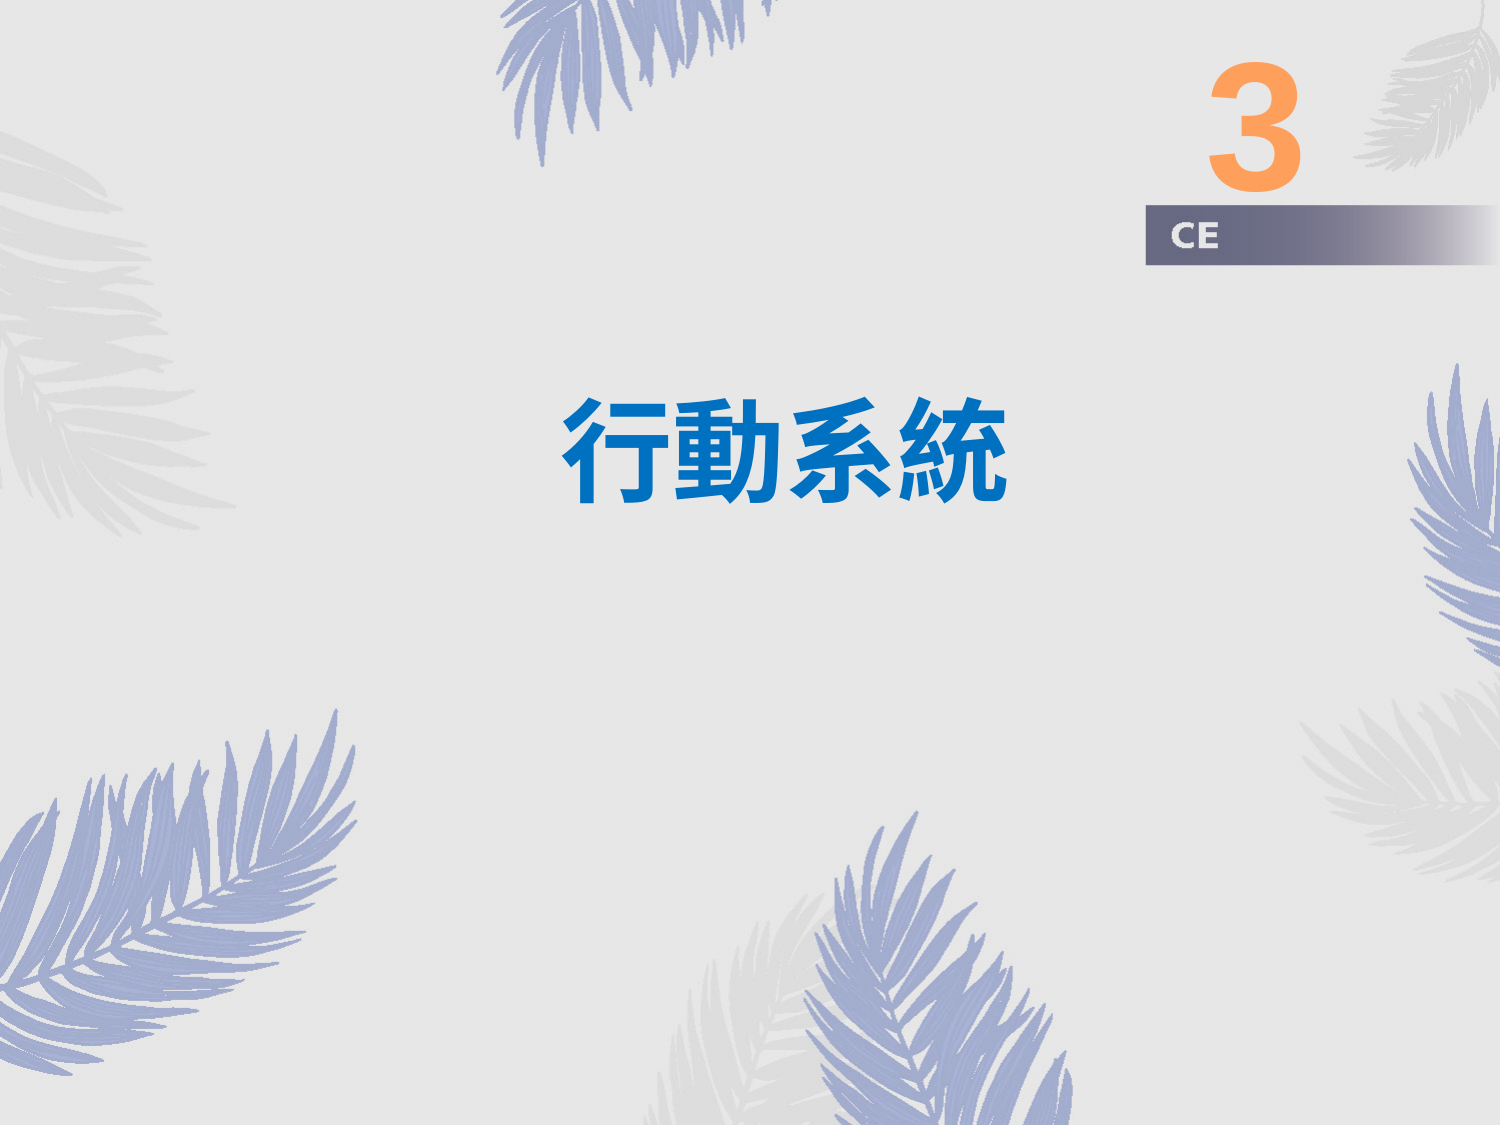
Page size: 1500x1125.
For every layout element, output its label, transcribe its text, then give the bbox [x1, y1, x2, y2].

title 行動系統 [170, 373, 1400, 646]
text_box 3 [1115, 0, 1399, 235]
picture [0, 0, 1500, 1125]
